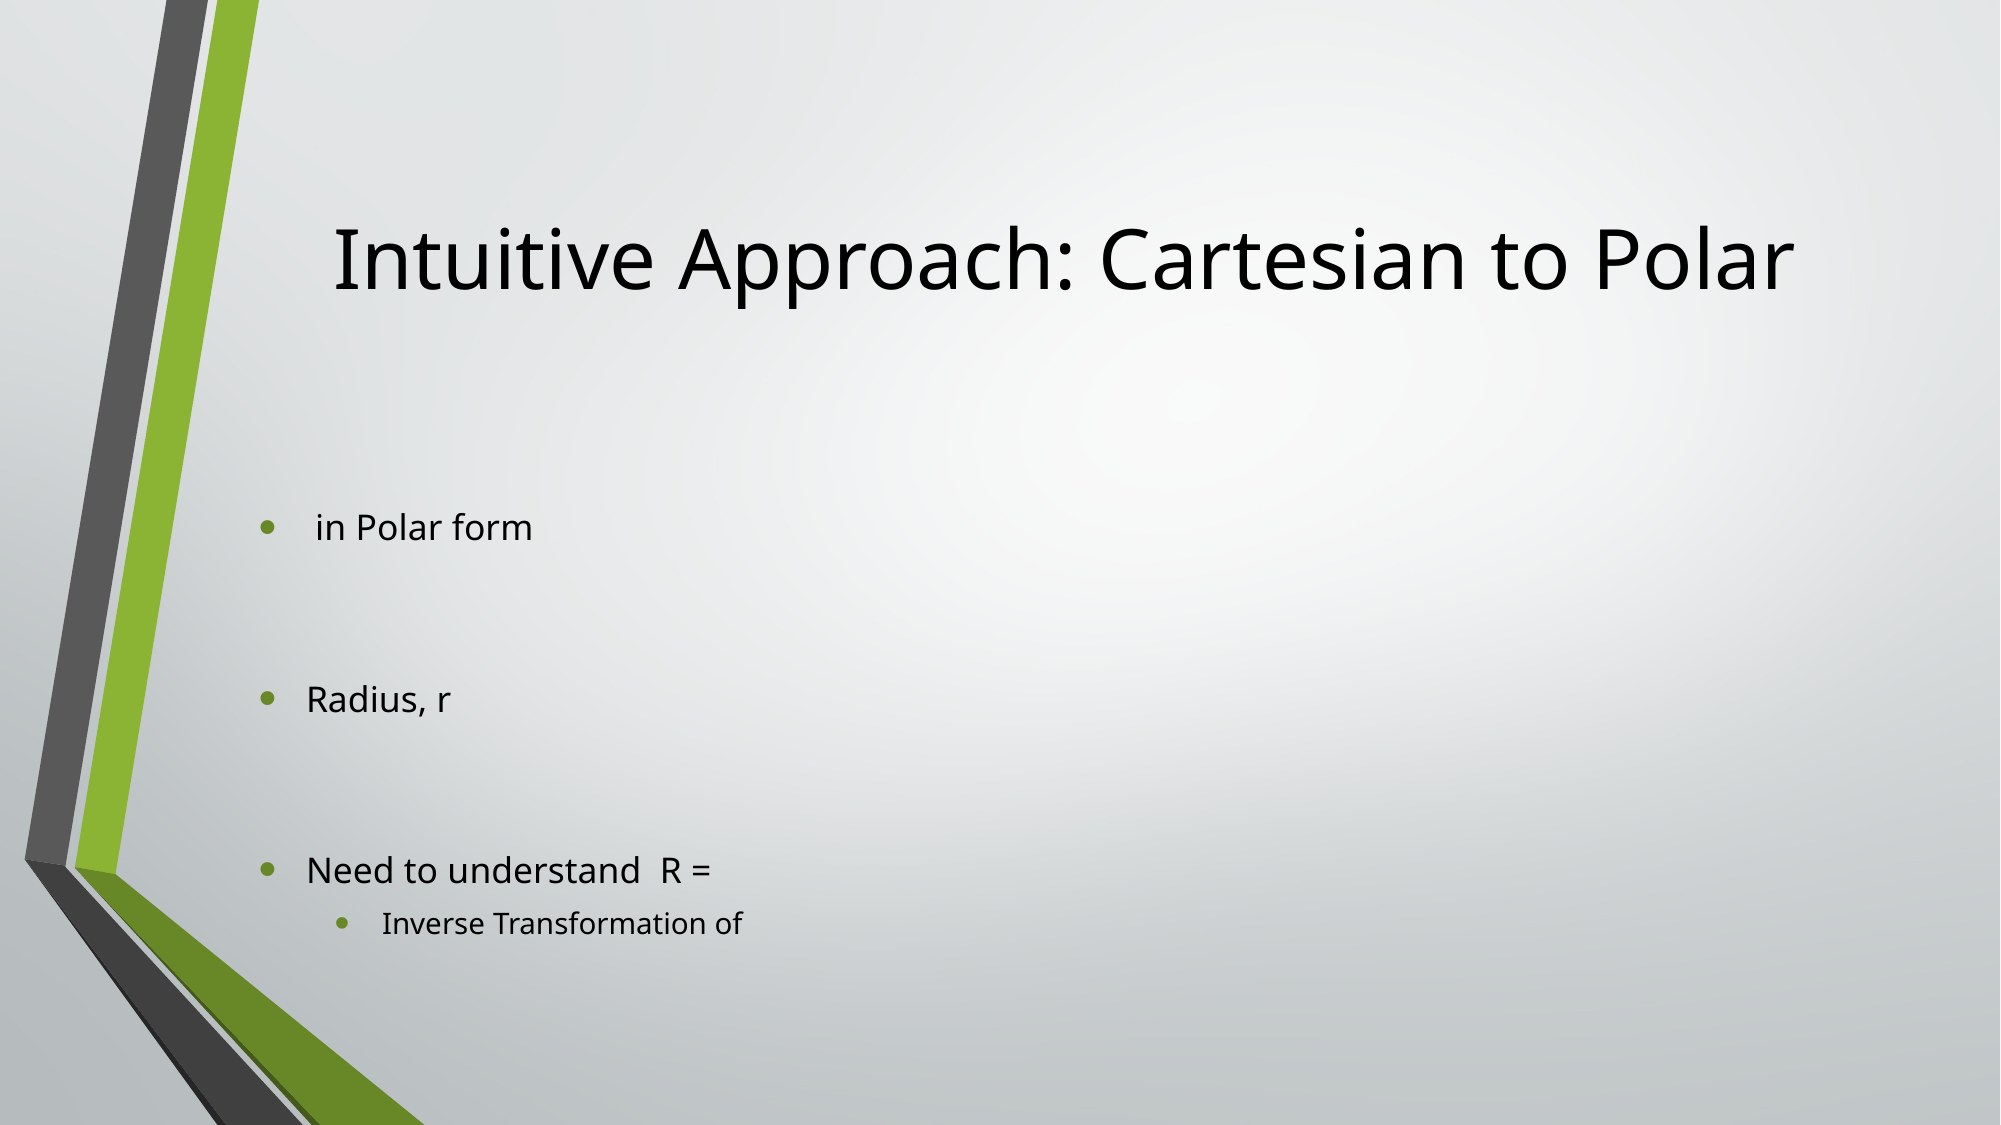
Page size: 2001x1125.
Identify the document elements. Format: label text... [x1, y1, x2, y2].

title Intuitive Approach: Cartesian to Polar [243, 112, 1887, 400]
